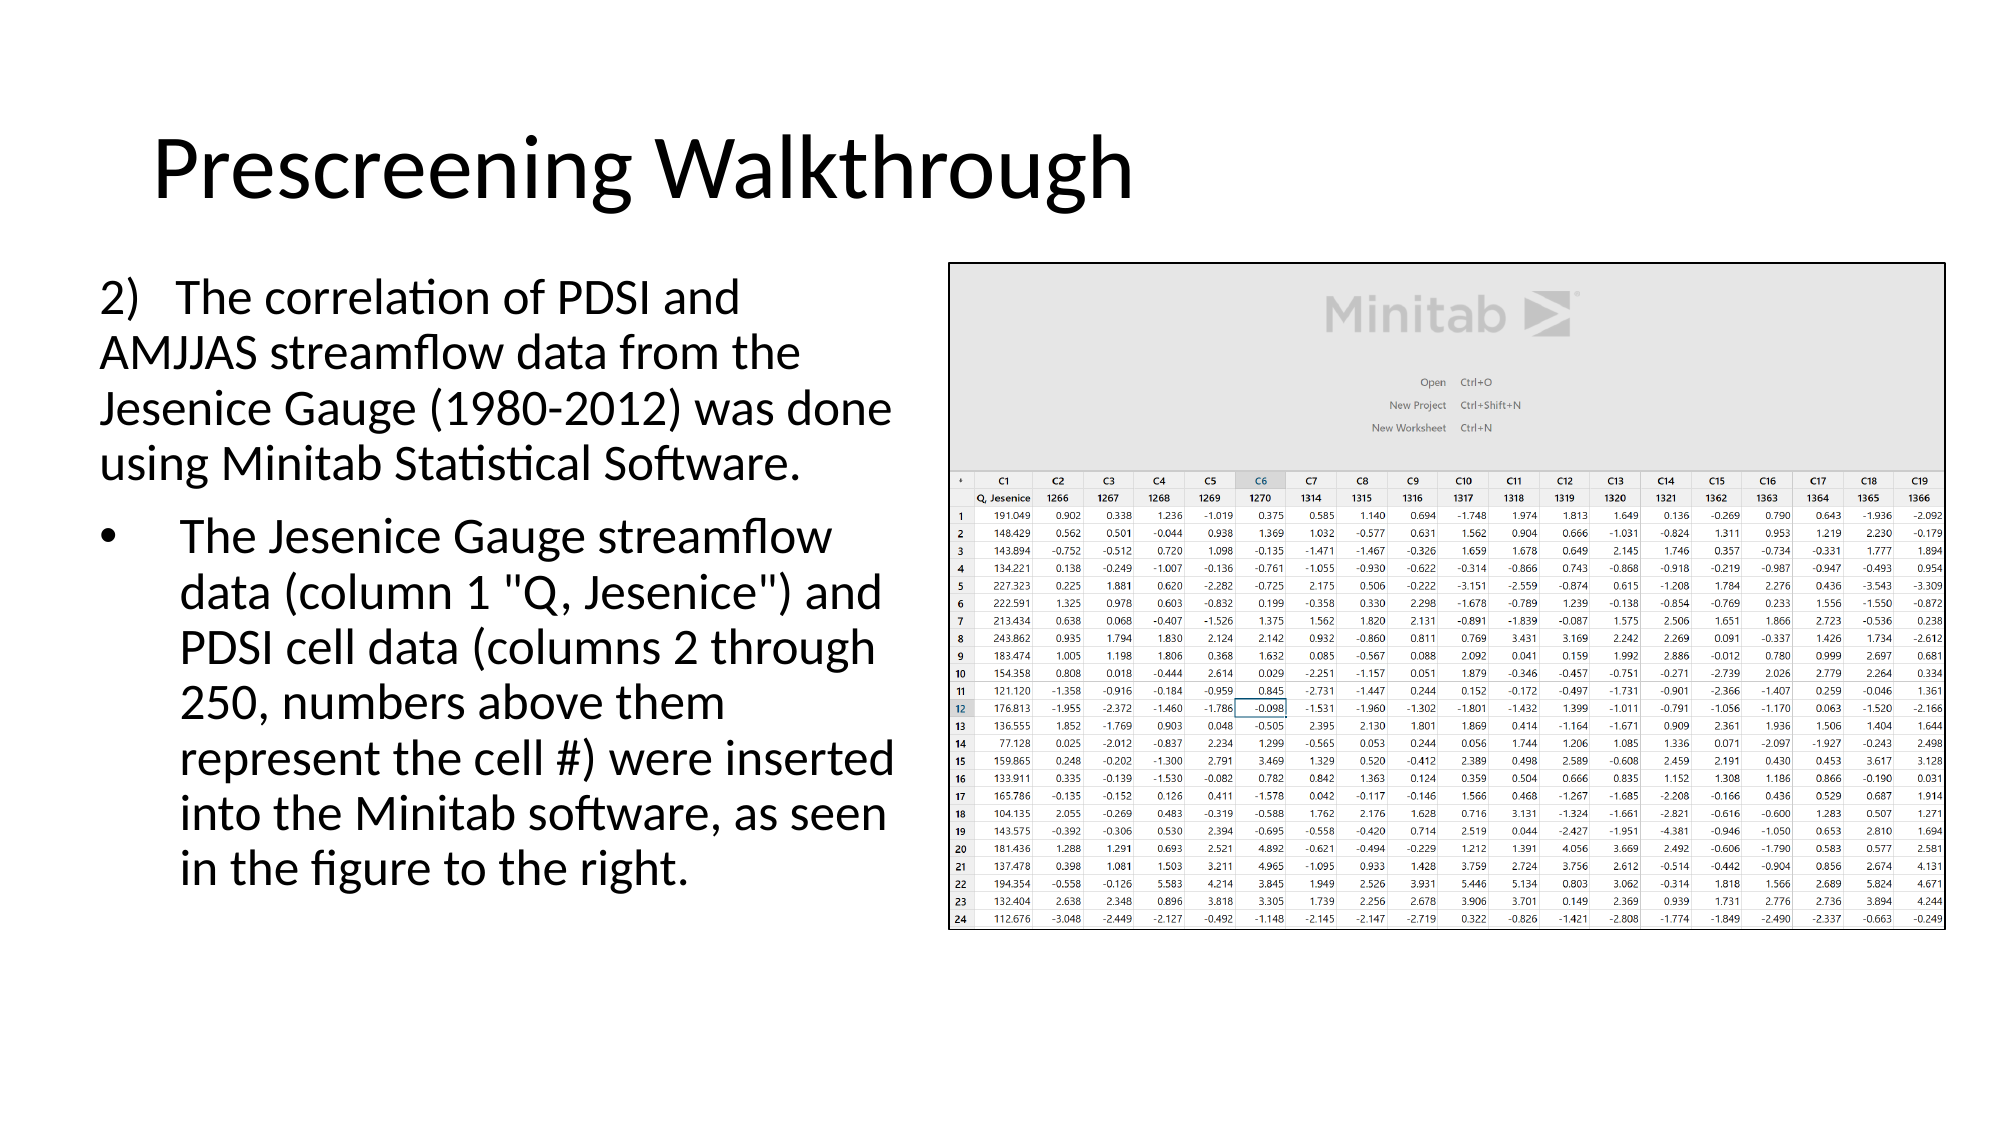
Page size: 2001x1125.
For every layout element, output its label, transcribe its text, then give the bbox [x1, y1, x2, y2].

picture [949, 263, 1945, 930]
title Prescreening Walkthrough [137, 59, 1863, 278]
list 2) The correlation of PDSI and AMJJAS streamflow data from the Jesenice Gauge (1980-2012) was done using Minitab Statistical Software. The Jesenice Gauge streamflow data (column 1 "Q, Jesenice") and PDSI cell data (columns 2 through 250, numbers above them represent the cell #) were inserted into the Minitab software, as seen in the figure to the right. [84, 262, 915, 977]
